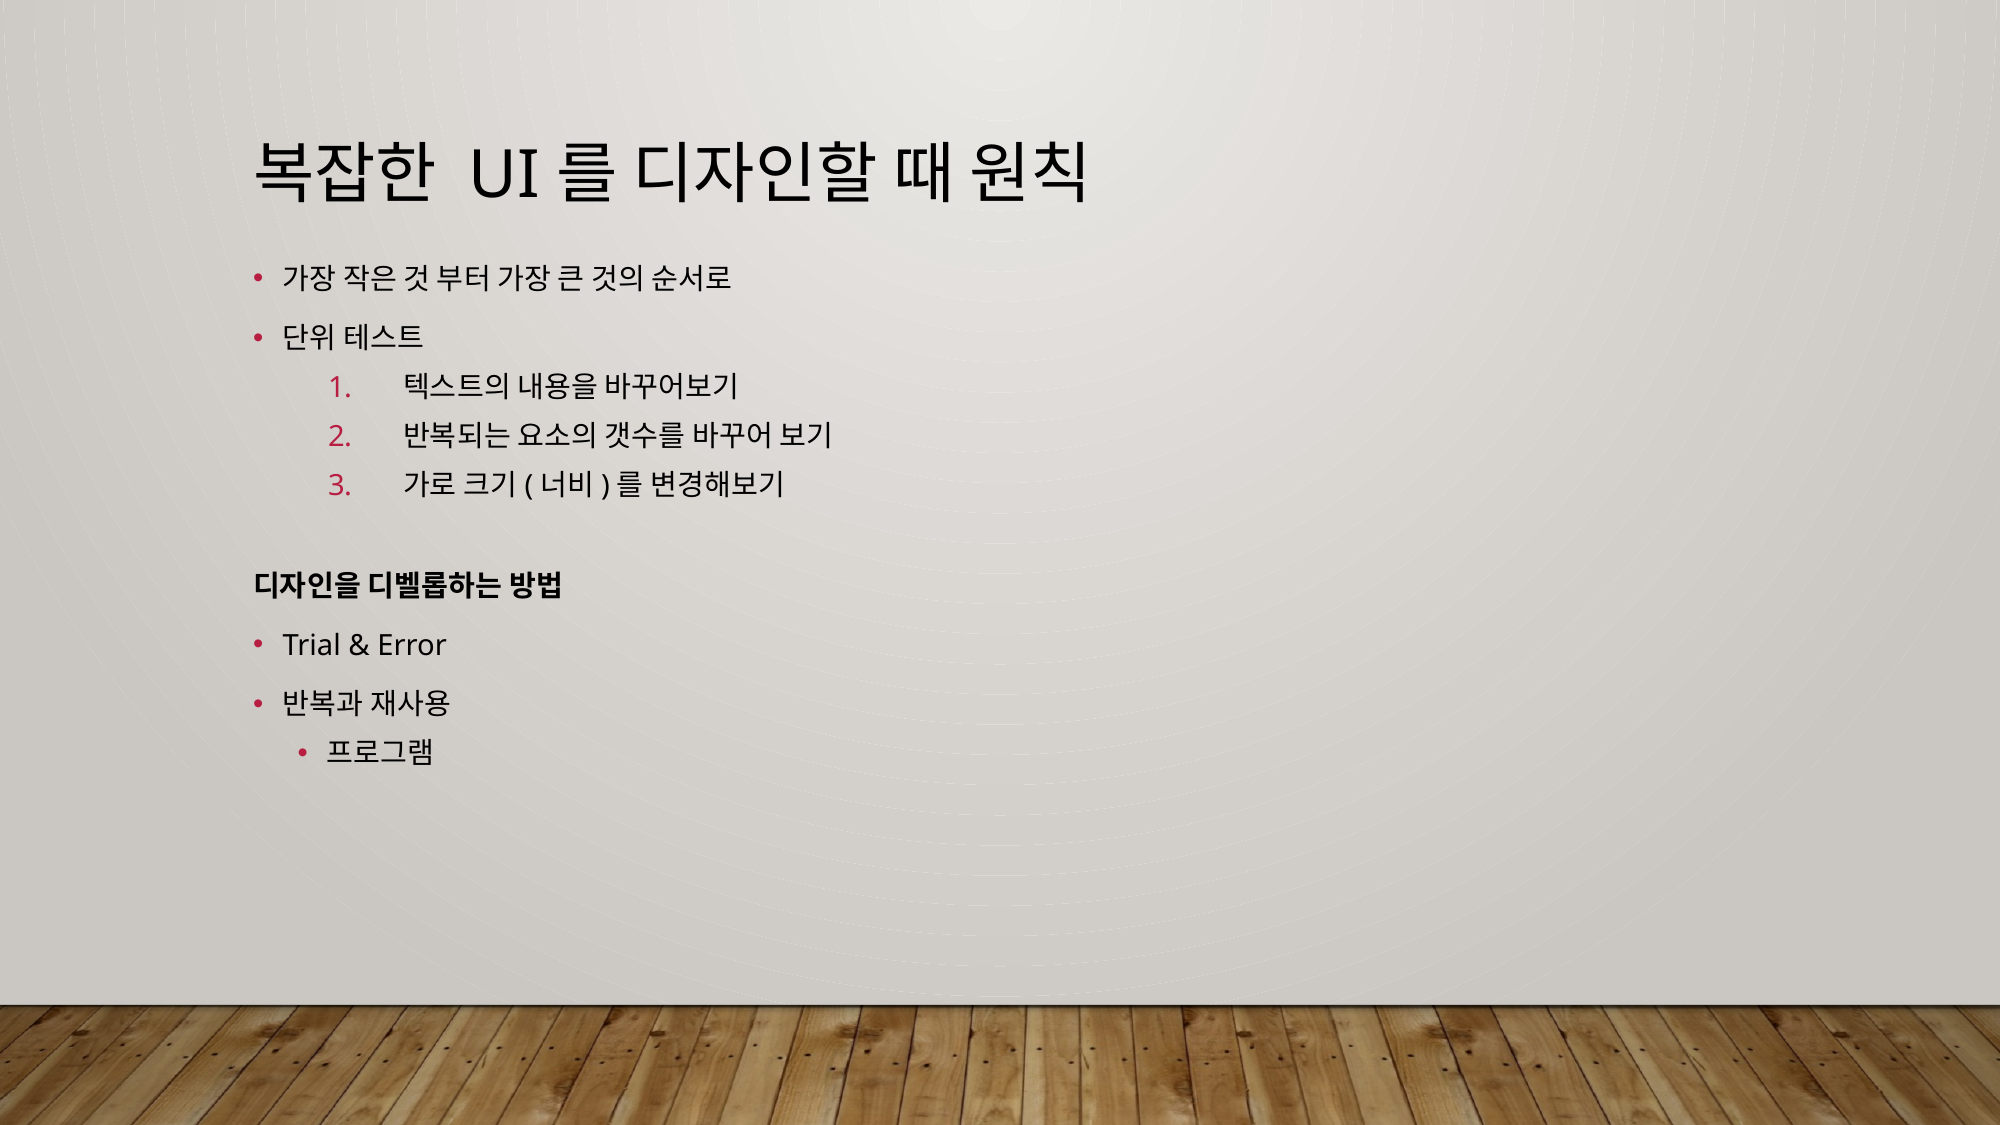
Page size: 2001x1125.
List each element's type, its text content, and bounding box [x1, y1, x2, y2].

list 가장 작은 것 부터 가장 큰 것의 순서로 단위 테스트 텍스트의 내용을 바꾸어보기 반복되는 요소의 갯수를 바꾸어 보기 가로 크기(너비)를 변경해보기 디자인을 디벨롭하는 방법 Trial & Error 반복과 재사용 프로그램 [238, 249, 1814, 897]
title 복잡한 UI를 디자인할 때 원칙 [238, 131, 1814, 223]
picture [0, 1005, 2000, 1125]
